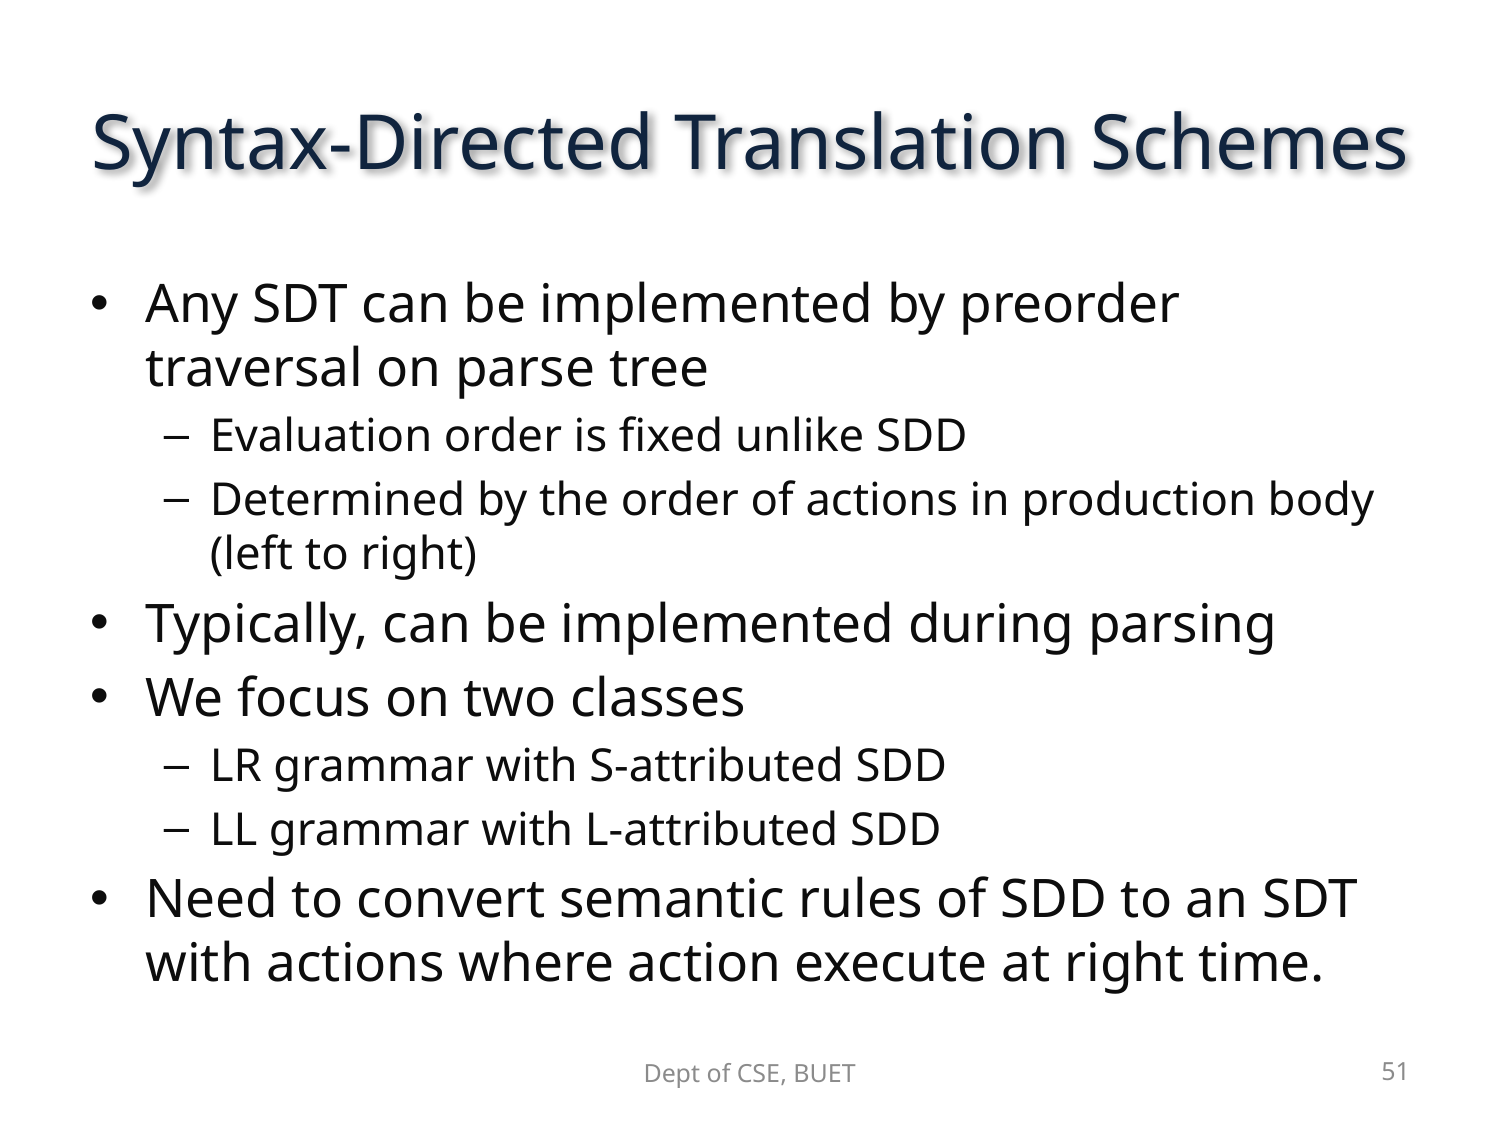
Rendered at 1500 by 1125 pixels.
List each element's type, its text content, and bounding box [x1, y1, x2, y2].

list Any SDT can be implemented by preorder traversal on parse tree Evaluation order is fixed unlike SDD Determined by the order of actions in production body (left to right) Typically, can be implemented during parsing We focus on two classes LR grammar with S-attributed SDD LL grammar with L-attributed SDD Need to convert semantic rules of SDD to an SDT with actions where action execute at right time. [75, 262, 1425, 1005]
title Syntax-Directed Translation Schemes [75, 45, 1425, 233]
slide_number 51 [1074, 1042, 1425, 1103]
footer Dept of CSE, BUET [512, 1042, 988, 1103]
